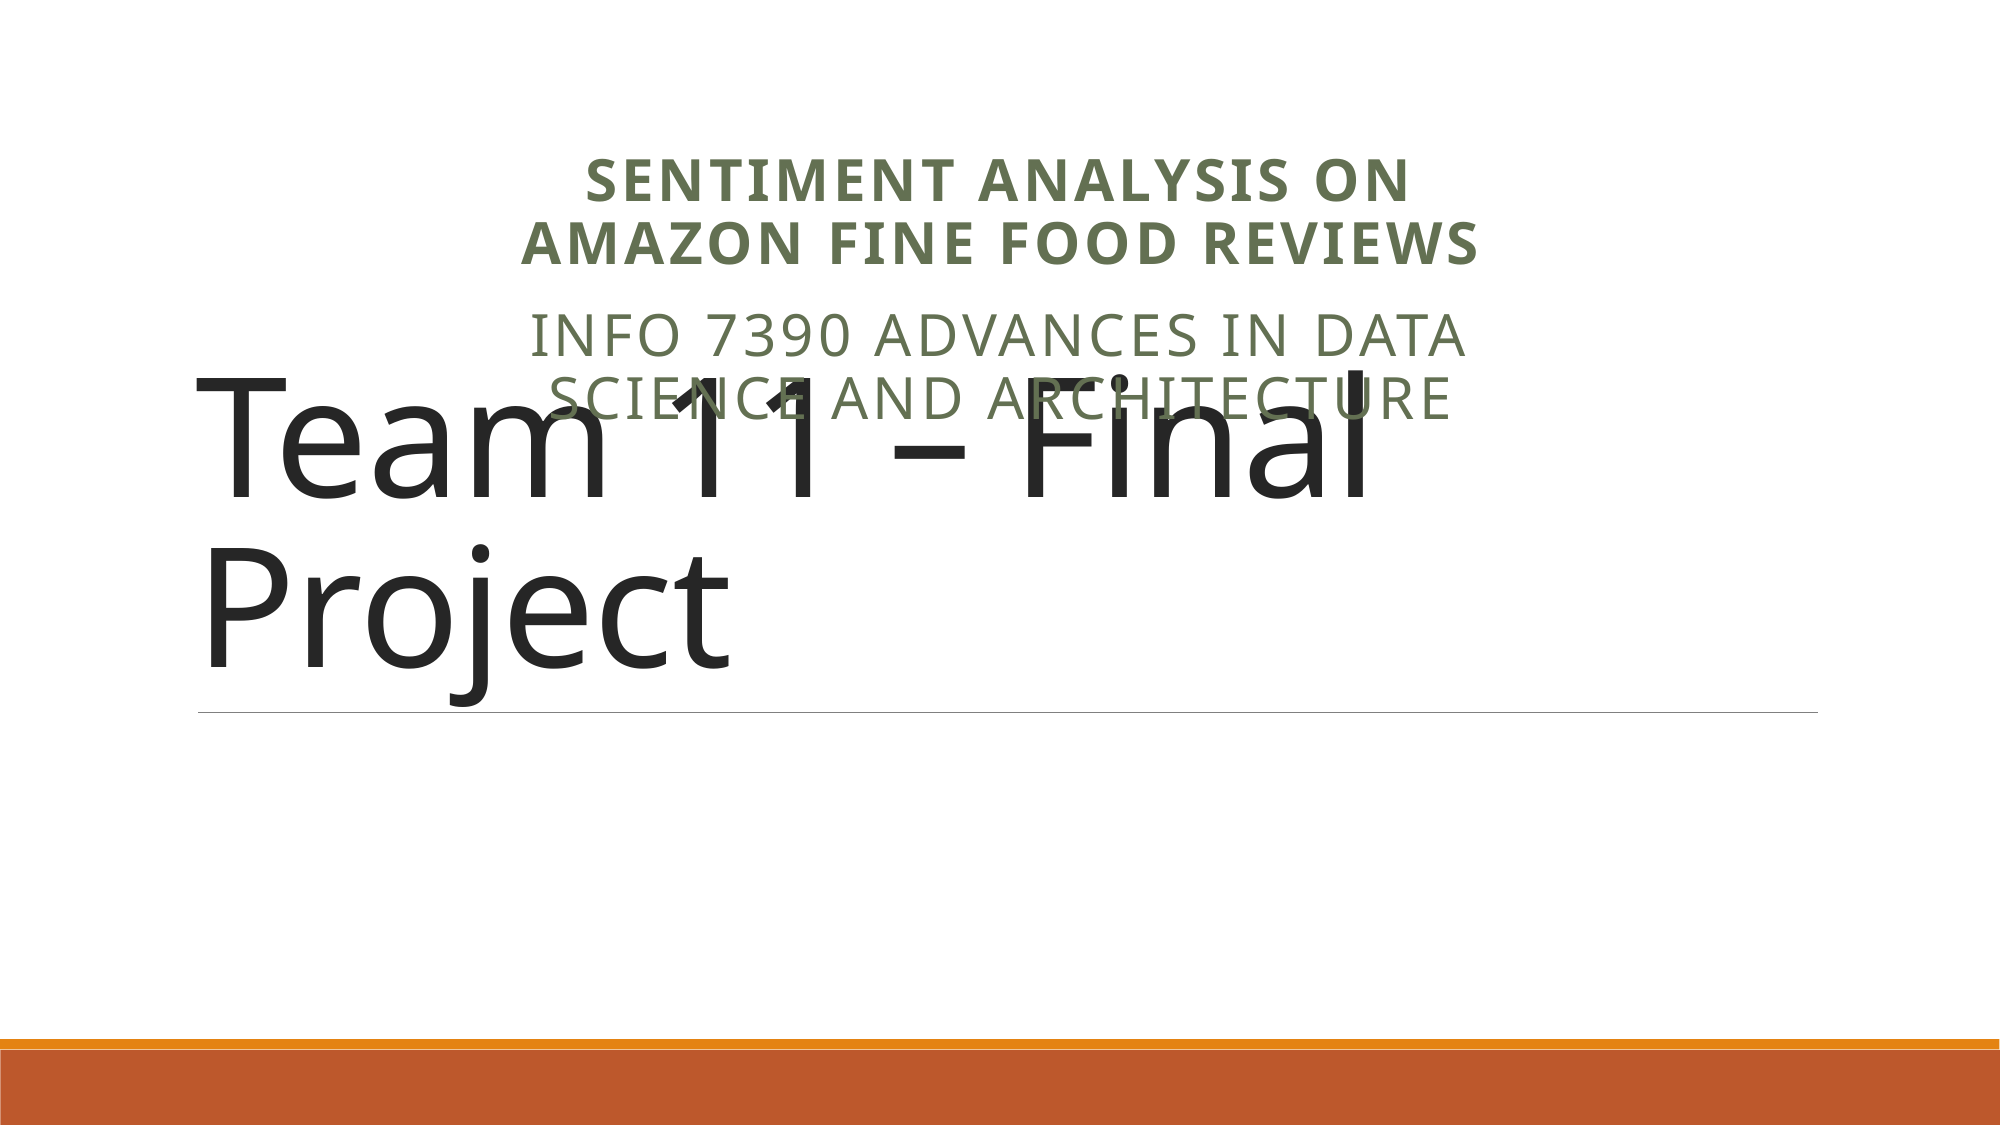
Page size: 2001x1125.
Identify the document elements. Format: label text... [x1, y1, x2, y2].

title Team 11 – Final Project [180, 124, 1830, 710]
subtitle Sentiment Analysis on Amazon fine food reviews INFO 7390 Advances in Data Science and Architecture [441, 144, 1560, 862]
